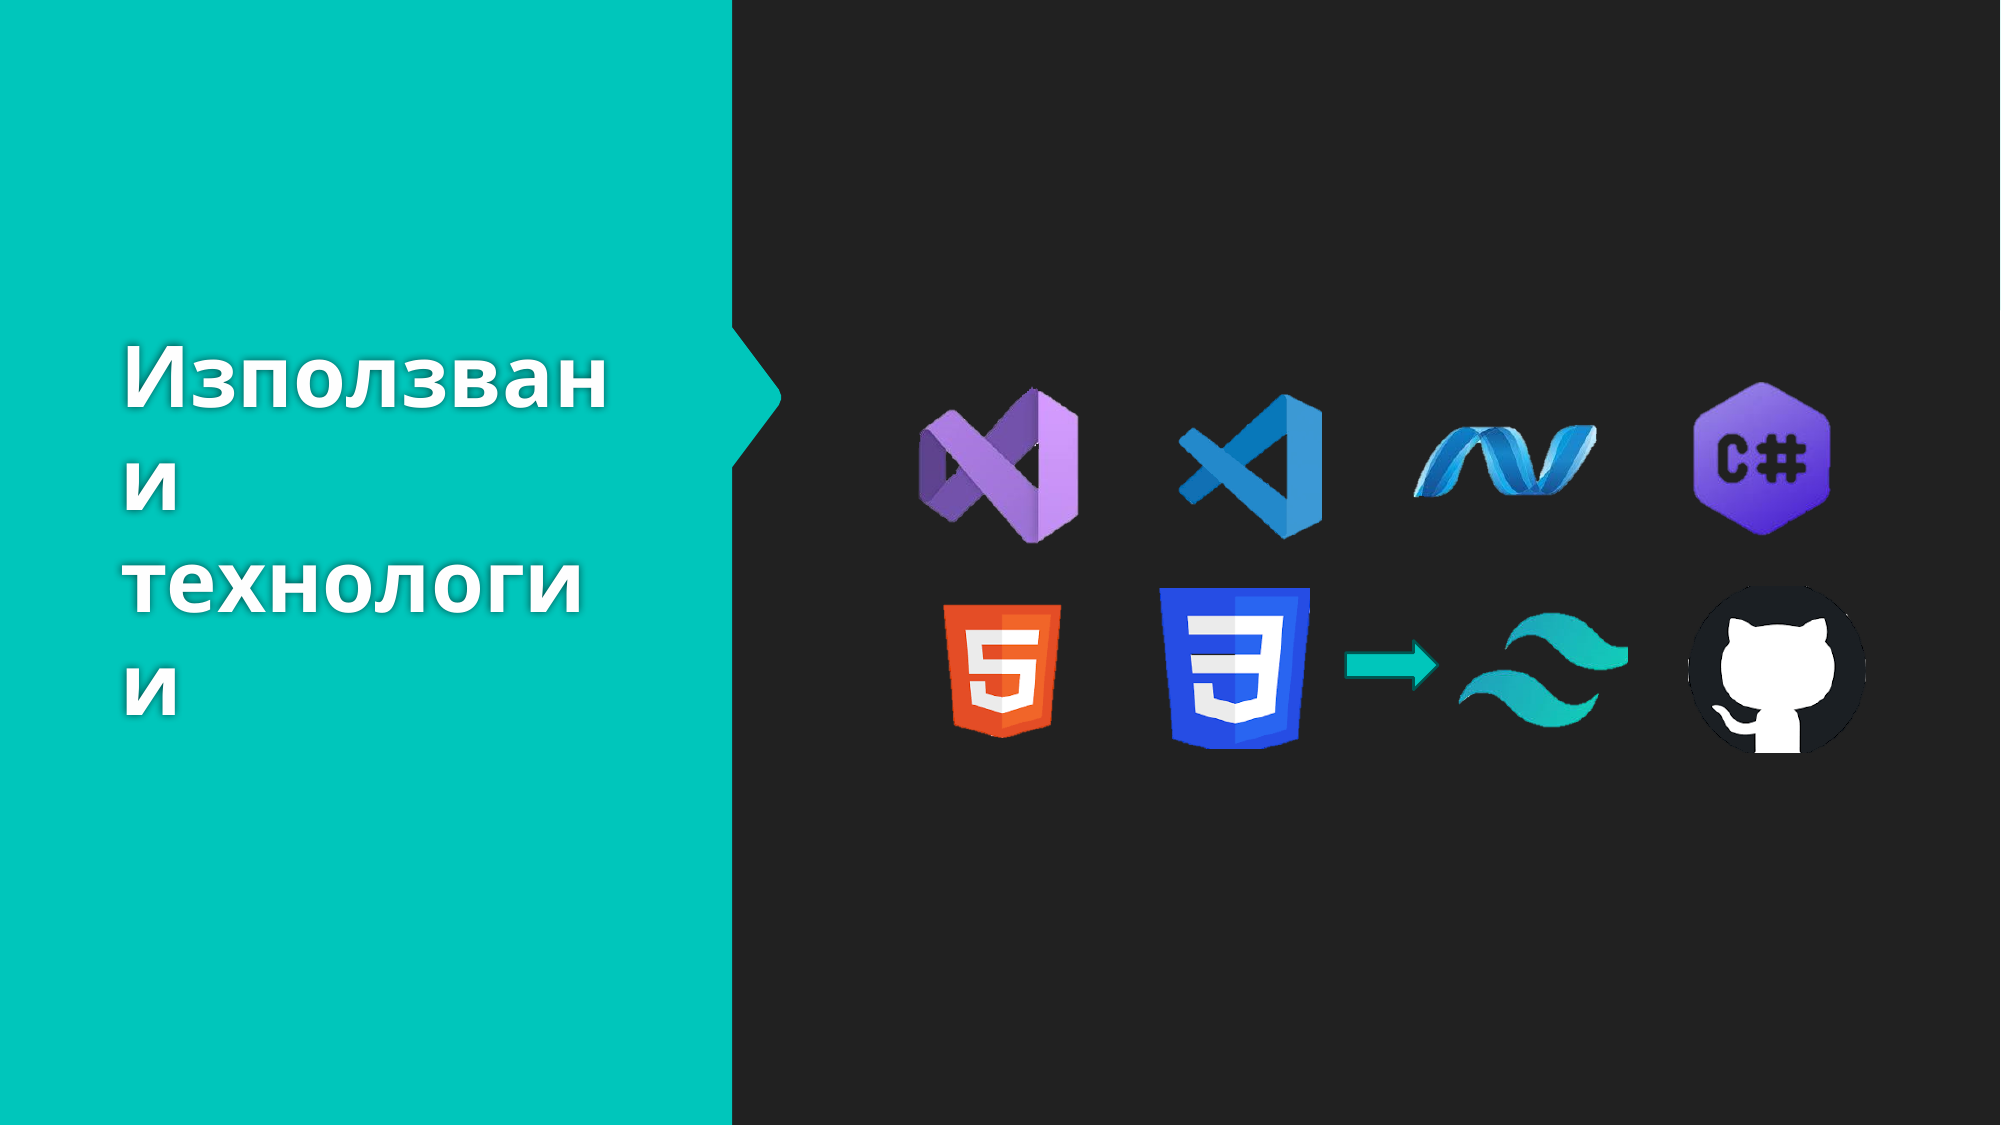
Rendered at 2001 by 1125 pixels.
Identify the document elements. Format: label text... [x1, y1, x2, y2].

picture [1407, 409, 1614, 573]
text_box [733, 0, 2000, 1125]
picture [911, 383, 1085, 547]
text_box [0, 0, 782, 1125]
picture [1148, 587, 1322, 752]
text_box [1344, 639, 1440, 692]
picture [918, 571, 1085, 738]
picture [1454, 587, 1628, 752]
picture [1151, 383, 1326, 547]
picture [1673, 370, 1850, 547]
title Използвани технологии [105, 314, 658, 971]
picture [1688, 585, 1866, 754]
